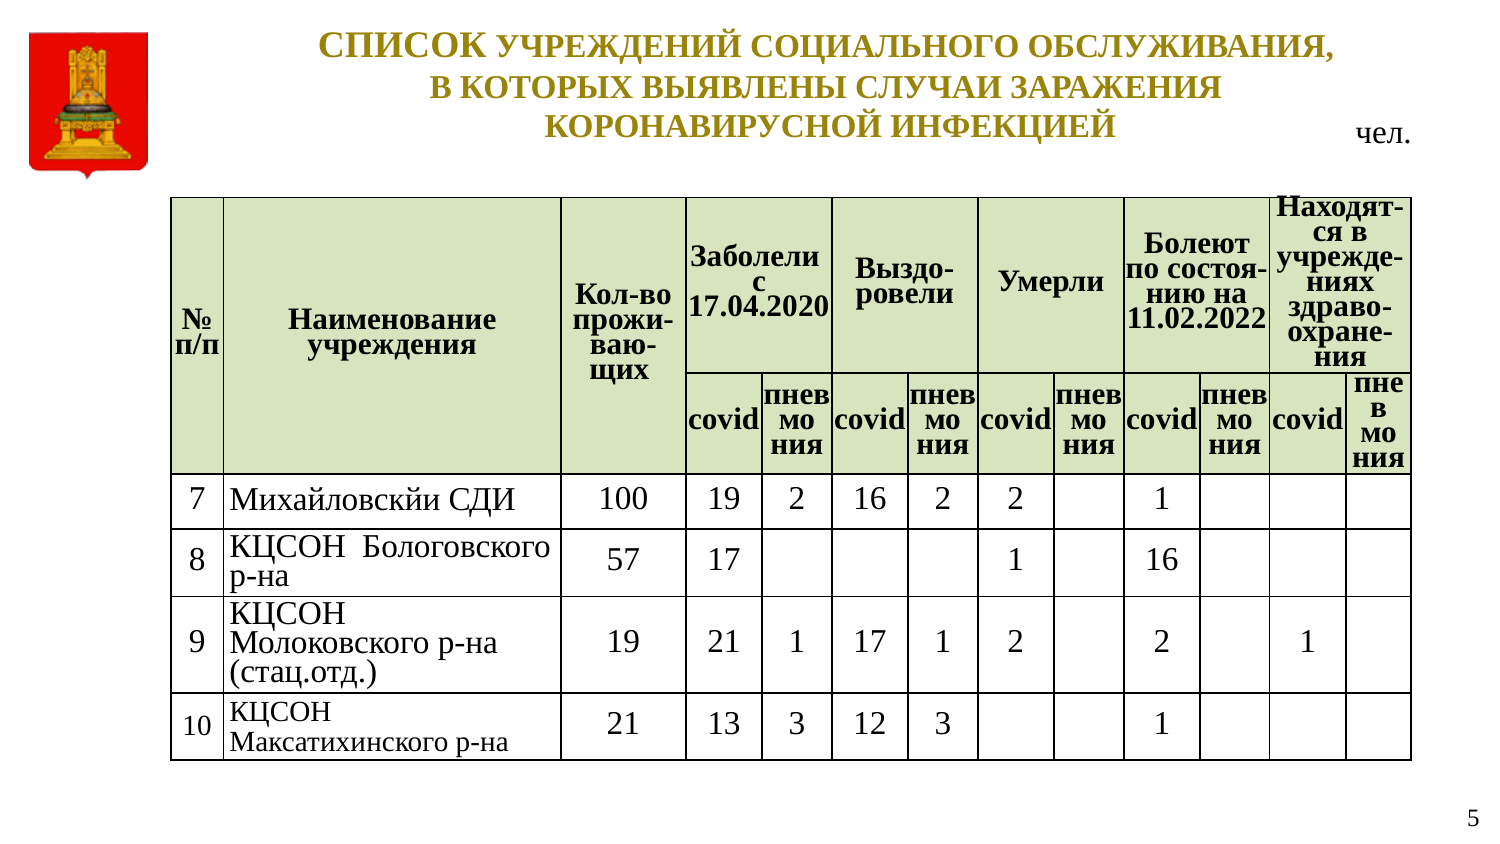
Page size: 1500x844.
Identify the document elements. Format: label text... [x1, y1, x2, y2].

table_cell [1201, 475, 1269, 528]
table_cell 3 [763, 694, 831, 759]
table_cell КЦСОН Молоковского р-на (стац.отд.) [224, 597, 560, 692]
table_cell [1201, 530, 1269, 596]
table_cell 1 [1125, 694, 1199, 759]
table_cell 17 [833, 597, 907, 692]
table_cell 21 [687, 597, 761, 692]
text_box чел. [1340, 102, 1435, 158]
table_cell [909, 530, 977, 596]
table_header Заболели с 17.04.2020 [687, 198, 831, 372]
table_cell 1 [1125, 475, 1199, 528]
table_cell covid [1270, 374, 1345, 473]
table_cell 17 [687, 530, 761, 596]
table_cell 16 [833, 475, 907, 528]
table_cell [1055, 694, 1123, 759]
table_cell [1270, 530, 1345, 596]
table_cell 7 [172, 475, 223, 528]
table_cell 1 [1270, 597, 1345, 692]
table_cell [1347, 530, 1410, 596]
table_cell [1270, 475, 1345, 528]
table_cell [1347, 694, 1410, 759]
table_cell 19 [687, 475, 761, 528]
table_cell [1201, 694, 1269, 759]
table_cell [1055, 597, 1123, 692]
table_cell пнев мо ния [1055, 374, 1123, 473]
table_header Болеют по состоя-нию на 11.02.2022 [1125, 198, 1269, 372]
slide_number 5 [1144, 793, 1495, 839]
title Список учреждений социального обслуживания, В КОТОРЫХ ВЫЯВЛЕНЫ СЛУЧАИ ЗАРАЖЕНИЯ КОРОНАВИРУСНОЙ ИНФЕКЦИЕЙ [160, 20, 1500, 150]
table_cell covid [833, 374, 907, 473]
table_cell 10 [172, 694, 223, 759]
table_cell 16 [1125, 530, 1199, 596]
table_cell пнев мо ния [763, 374, 831, 473]
table_header № п/п [172, 198, 223, 473]
table_cell 2 [909, 475, 977, 528]
table_cell 1 [909, 597, 977, 692]
table_cell [1347, 597, 1410, 692]
table_cell КЦСОН Бологовского р-на [224, 530, 560, 596]
table_cell пнев мо ния [1201, 374, 1269, 473]
table_cell КЦСОН Максатихинского р-на [224, 694, 560, 759]
table_cell covid [687, 374, 761, 473]
table_cell 57 [562, 530, 685, 596]
table_cell 2 [763, 475, 831, 528]
picture [29, 31, 148, 182]
table_cell Михайловскйи СДИ [224, 475, 560, 528]
table_cell [1270, 694, 1345, 759]
table_header Кол-во прожи-ваю-щих [562, 198, 685, 473]
table_header Находят-ся в учрежде-ниях здраво-охране-ния [1270, 198, 1410, 372]
table_cell 3 [909, 694, 977, 759]
table_cell пнев мо ния [909, 374, 977, 473]
table_cell [1055, 530, 1123, 596]
table_header Умерли [979, 198, 1123, 372]
table_cell 13 [687, 694, 761, 759]
table_cell [979, 694, 1053, 759]
table_cell 8 [172, 530, 223, 596]
table_cell пнев мо ния [1347, 374, 1410, 473]
table_cell 21 [562, 694, 685, 759]
table_cell 9 [172, 597, 223, 692]
table_cell covid [979, 374, 1053, 473]
table_cell [763, 530, 831, 596]
table_cell 100 [562, 475, 685, 528]
table_cell 2 [979, 597, 1053, 692]
table_header Выздо-ровели [833, 198, 977, 372]
table_cell 19 [562, 597, 685, 692]
table_cell 2 [979, 475, 1053, 528]
table_header Наименование учреждения [224, 198, 560, 473]
table_cell 1 [979, 530, 1053, 596]
table_cell [1347, 475, 1410, 528]
table_cell covid [1125, 374, 1199, 473]
table_cell [833, 530, 907, 596]
table_cell [1055, 475, 1123, 528]
table_cell 1 [763, 597, 831, 692]
table_cell 12 [833, 694, 907, 759]
table_cell [1201, 597, 1269, 692]
table_cell 2 [1125, 597, 1199, 692]
